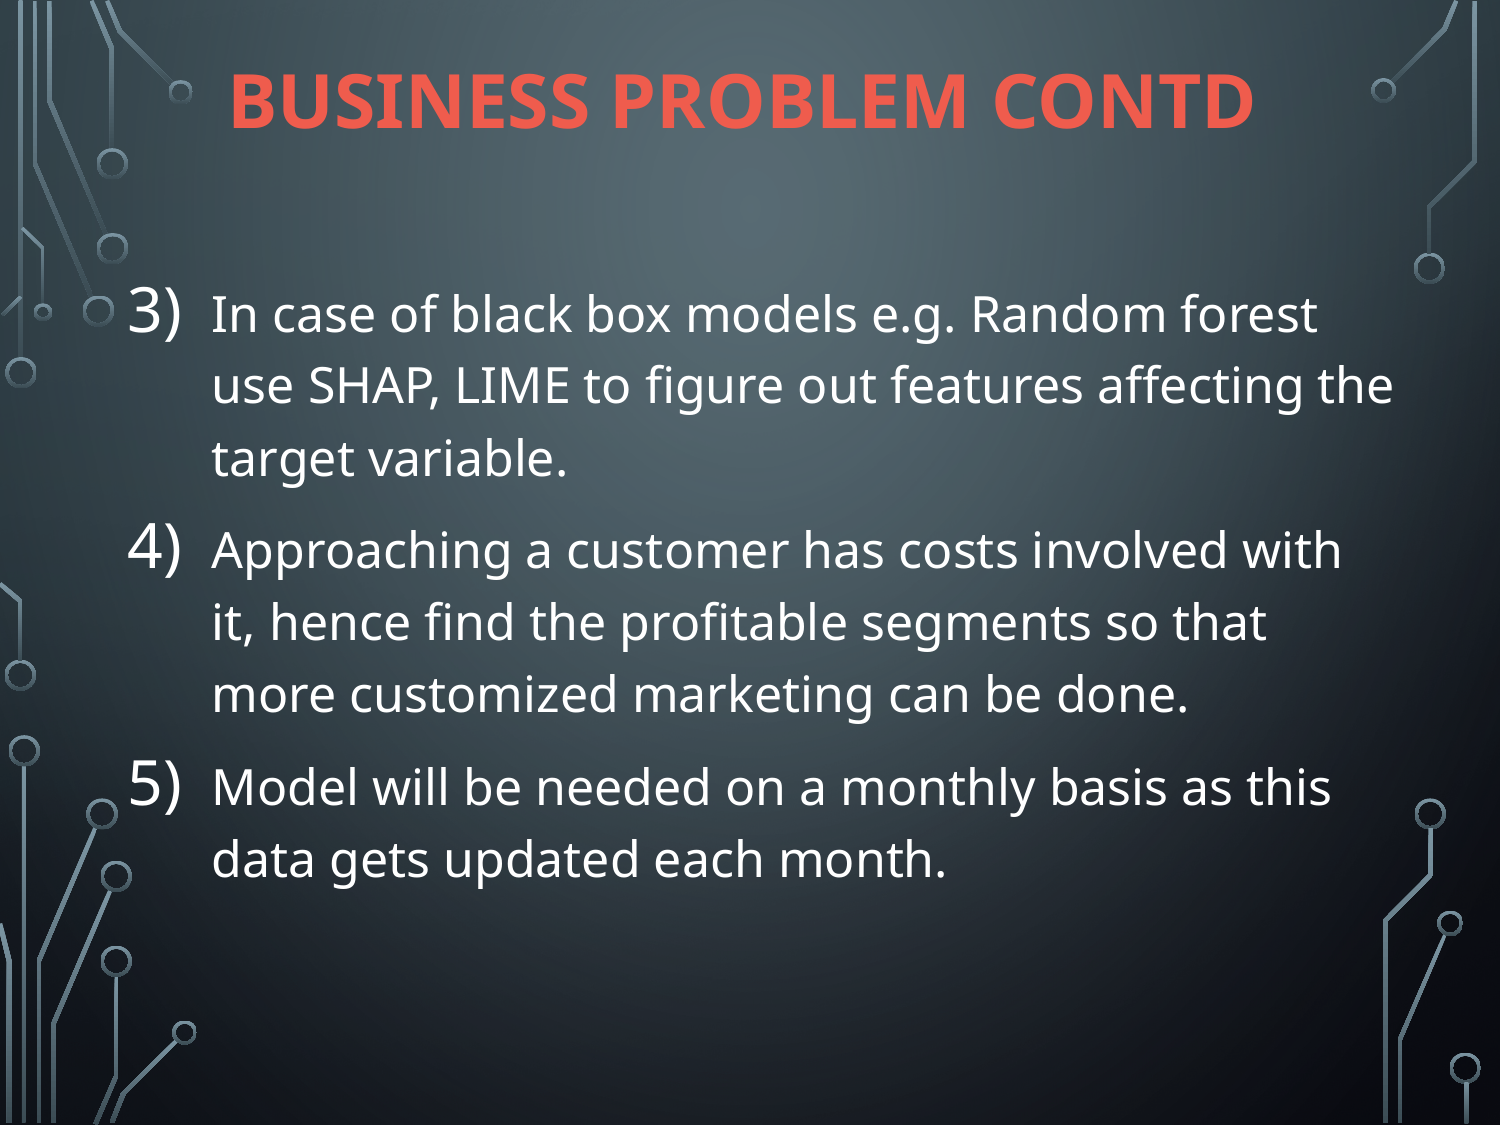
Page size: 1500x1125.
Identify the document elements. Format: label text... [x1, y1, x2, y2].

list In case of black box models e.g. Random forest use SHAP, LIME to figure out features affecting the target variable. Approaching a customer has costs involved with it, hence find the profitable segments so that more customized marketing can be done. Model will be needed on a monthly basis as this data gets updated each month. [112, 262, 1413, 988]
title Business Problem Contd [212, 45, 1413, 163]
